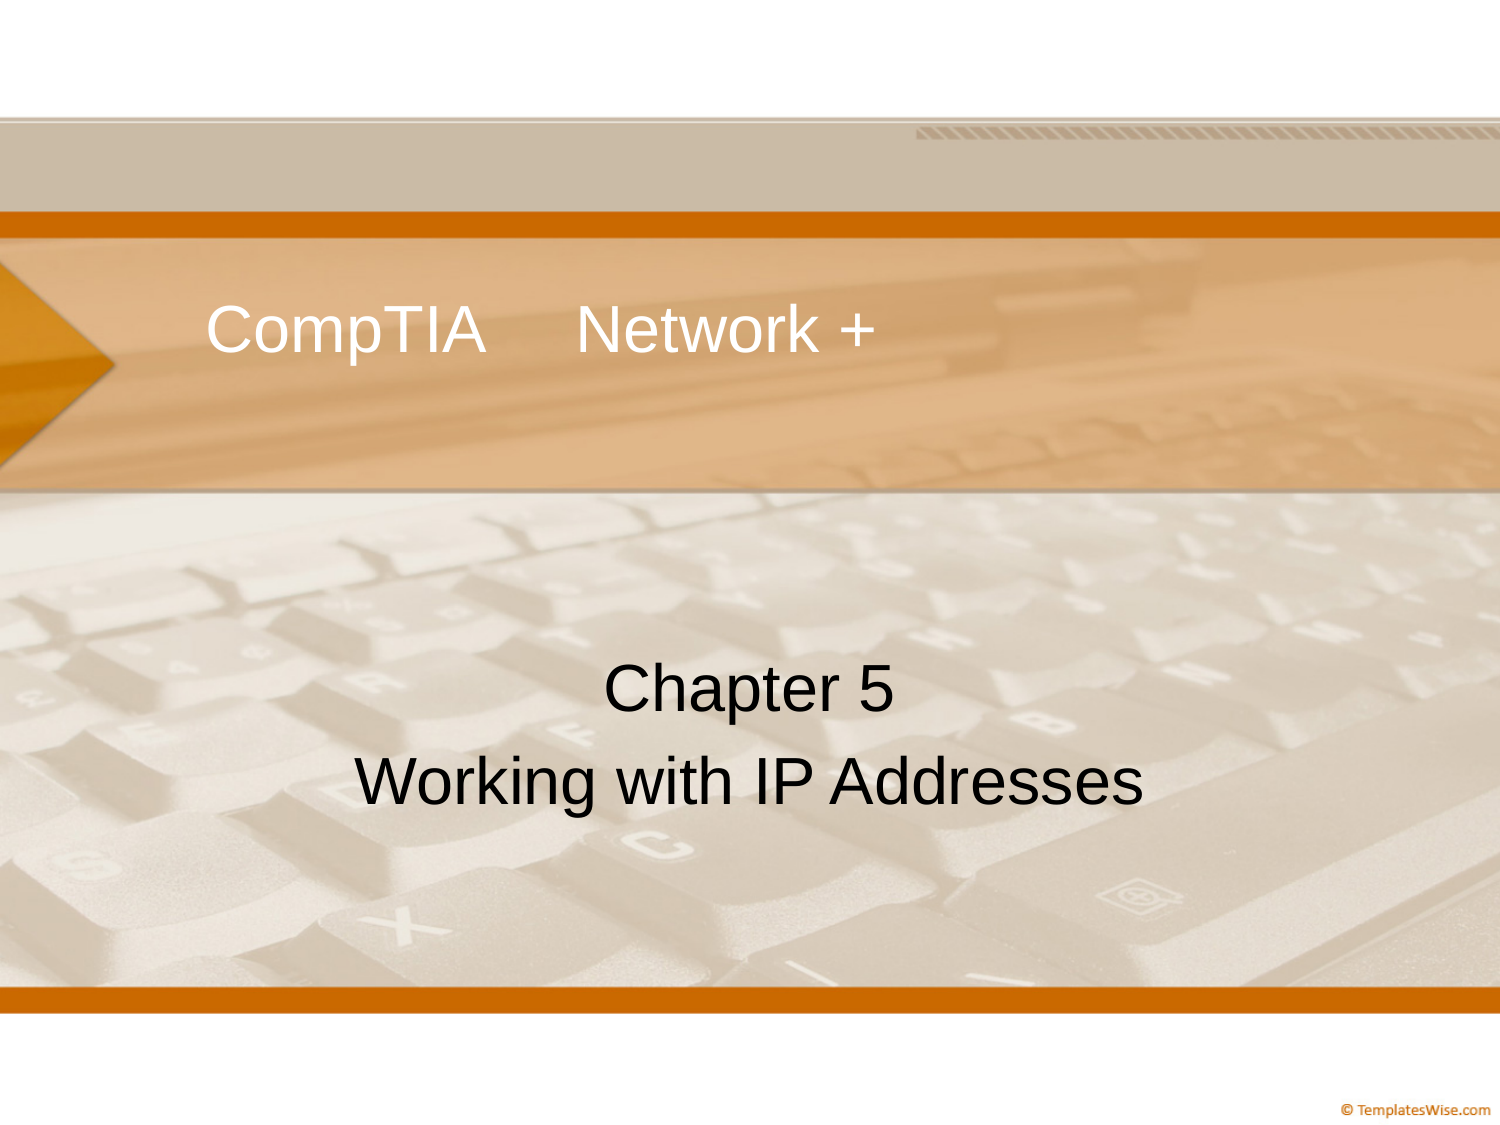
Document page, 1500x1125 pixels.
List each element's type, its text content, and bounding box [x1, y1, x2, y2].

subtitle Chapter 5 Working with IP Addresses [225, 637, 1275, 925]
title CompTIA Network + [190, 248, 1278, 403]
picture [0, 0, 1500, 1125]
